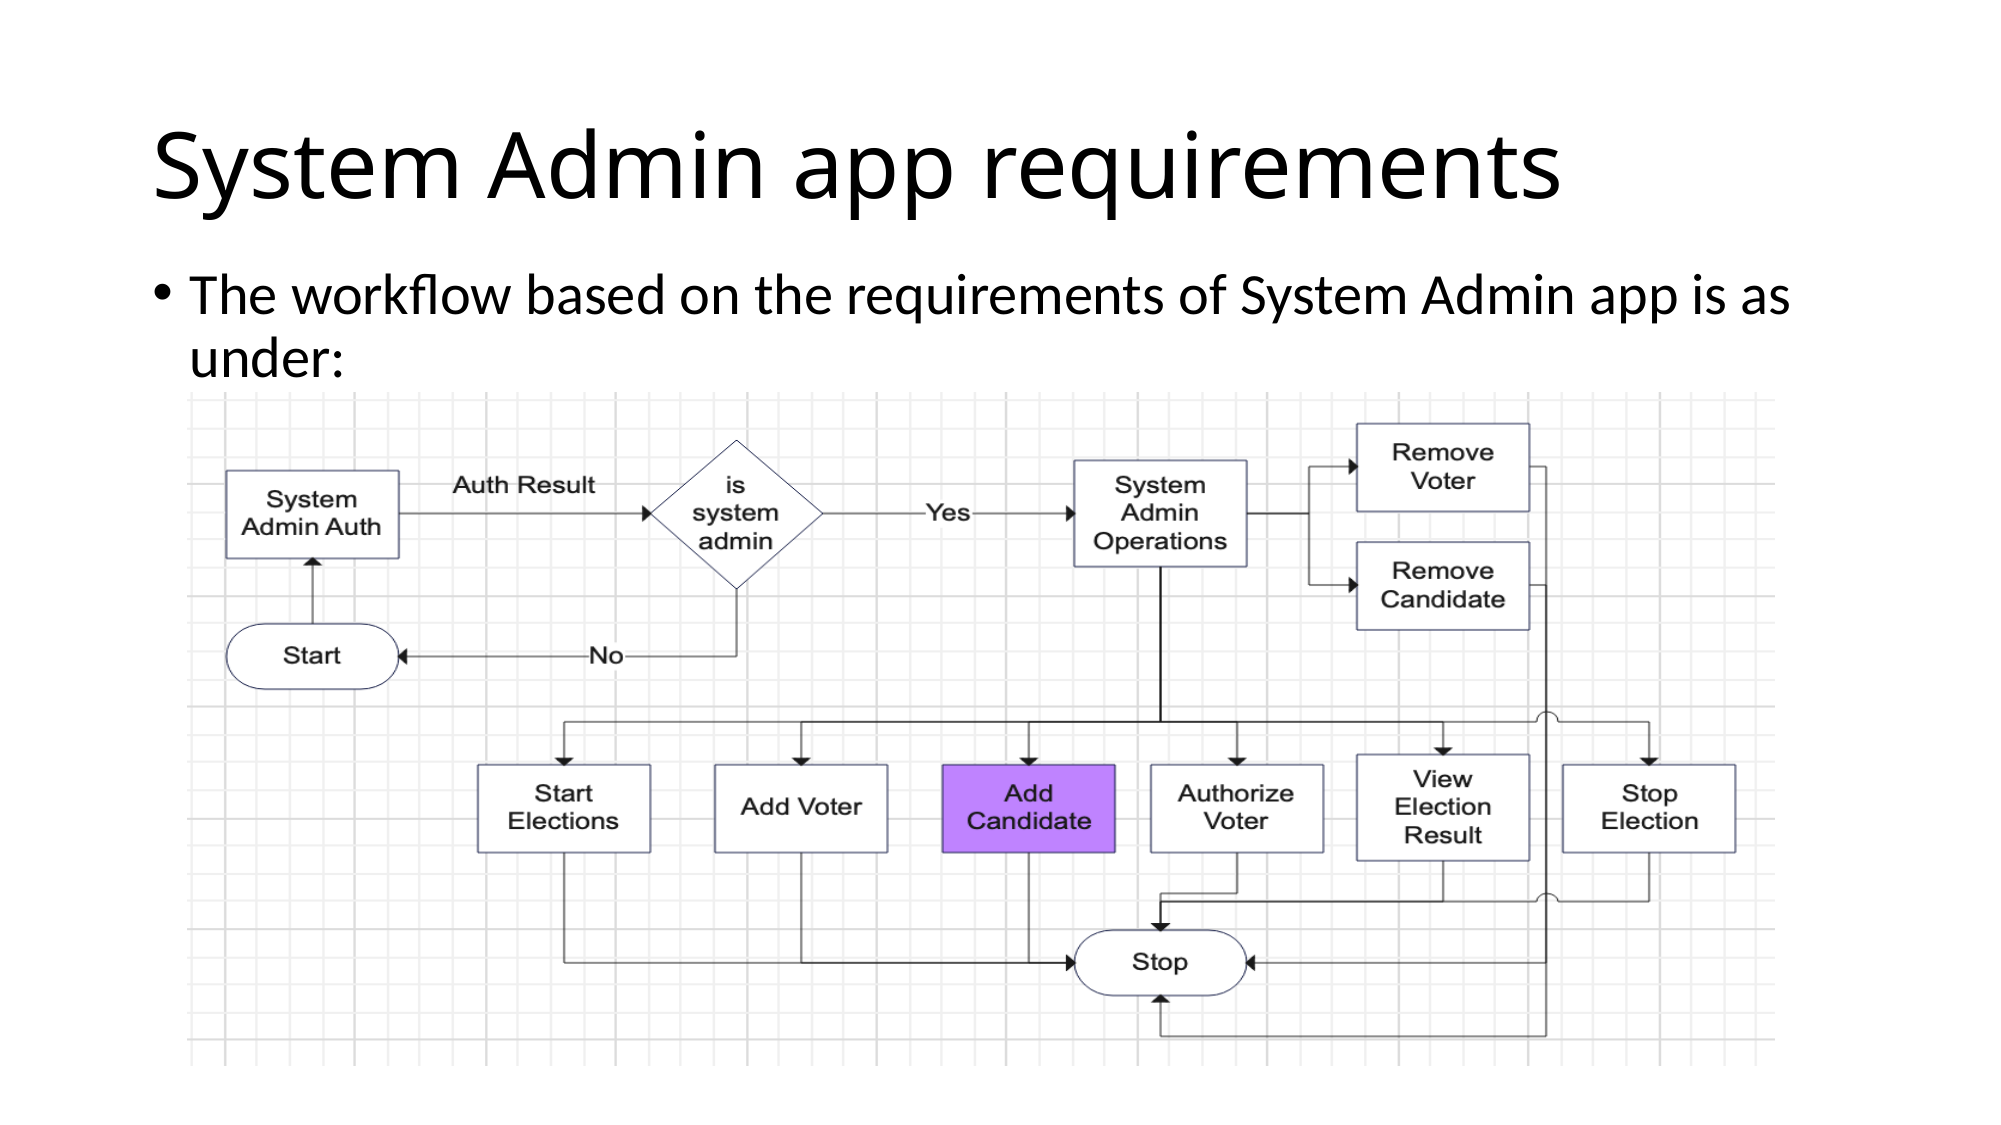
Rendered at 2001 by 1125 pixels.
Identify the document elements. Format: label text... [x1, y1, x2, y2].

list The workflow based on the requirements of System Admin app is as under: [137, 256, 1863, 1088]
title System Admin app requirements [137, 59, 1863, 256]
picture [187, 392, 1775, 1066]
